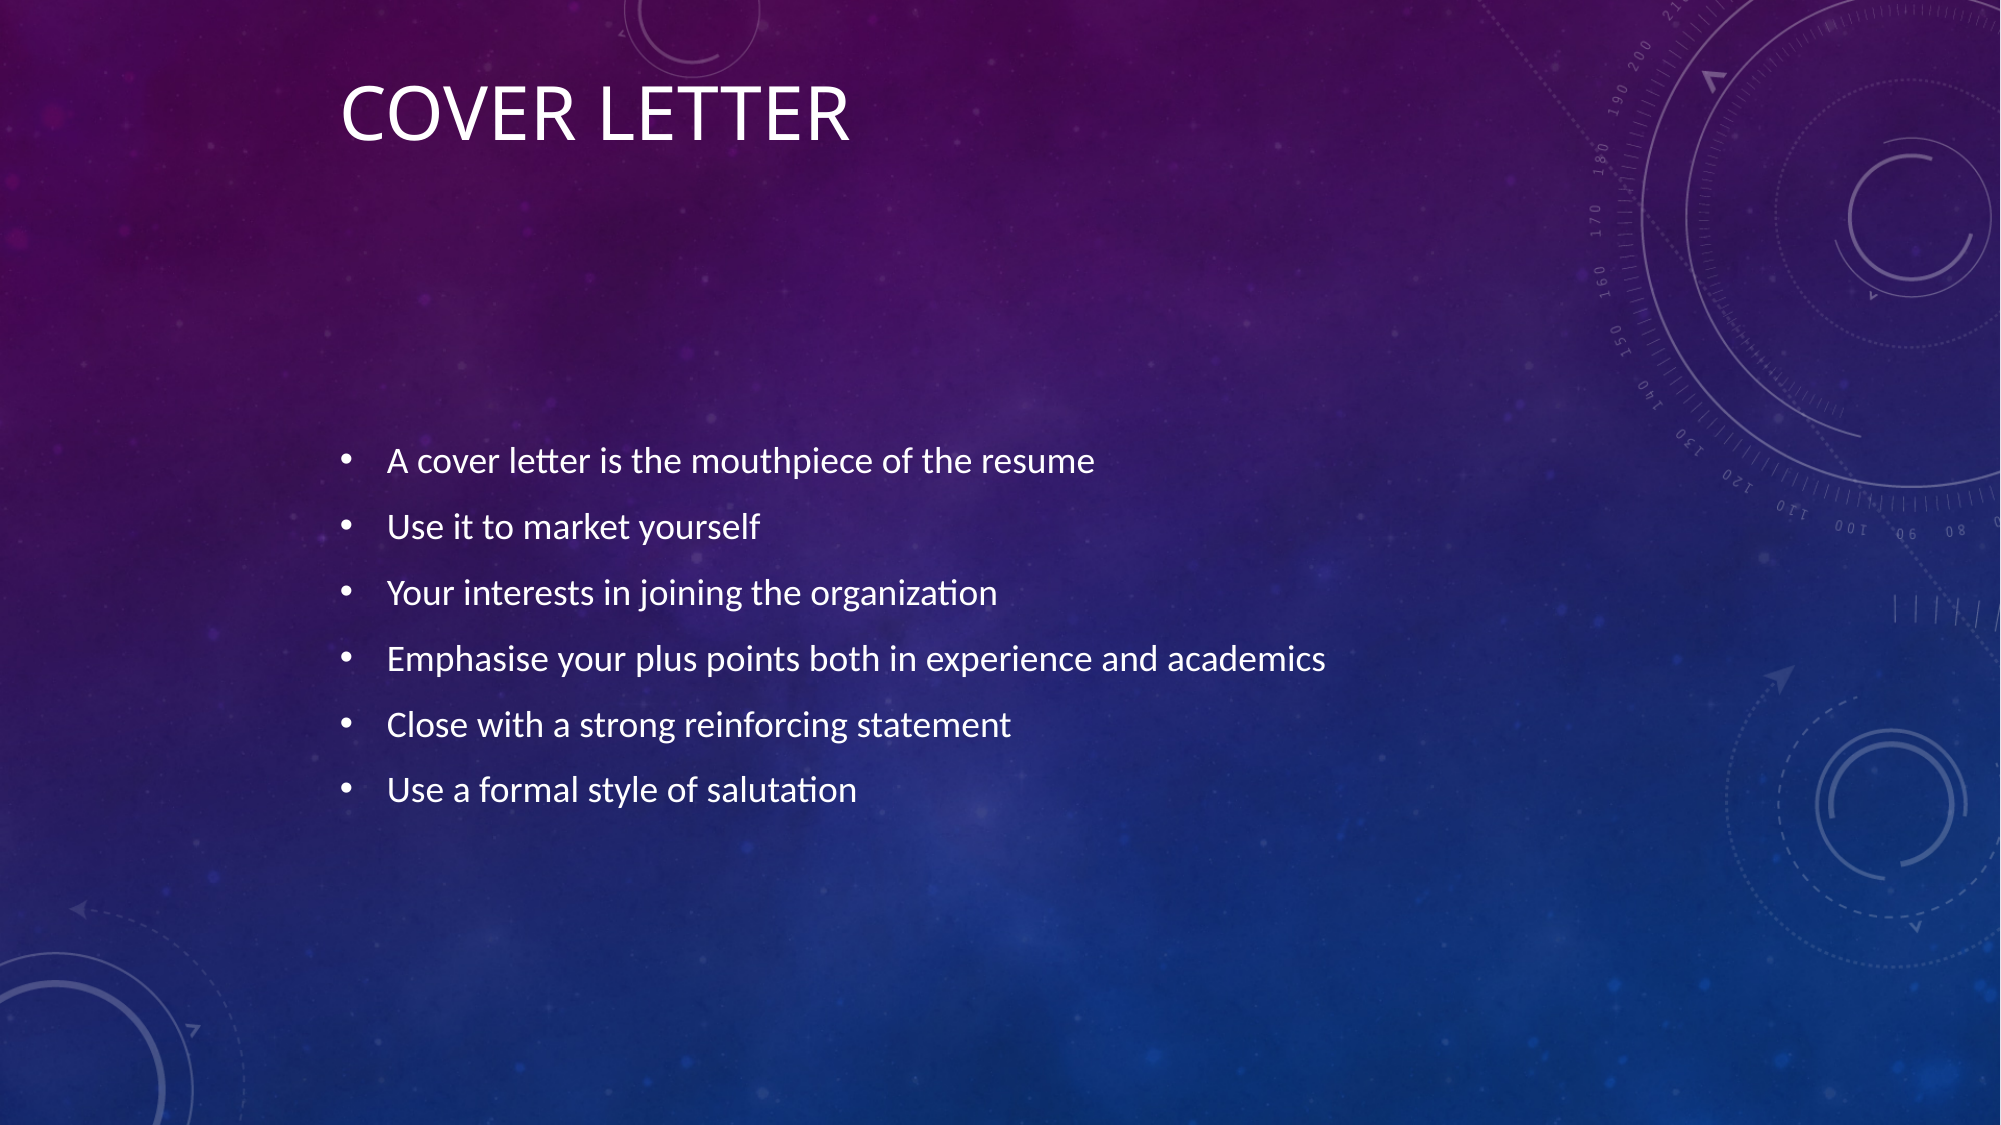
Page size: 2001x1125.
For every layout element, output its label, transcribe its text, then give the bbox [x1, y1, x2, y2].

list A cover letter is the mouthpiece of the resume Use it to market yourself Your interests in joining the organization Emphasise your plus points both in experience and academics Close with a strong reinforcing statement Use a formal style of salutation [324, 187, 1675, 1125]
picture [0, 0, 2001, 1125]
title Cover Letter [324, 45, 1675, 175]
